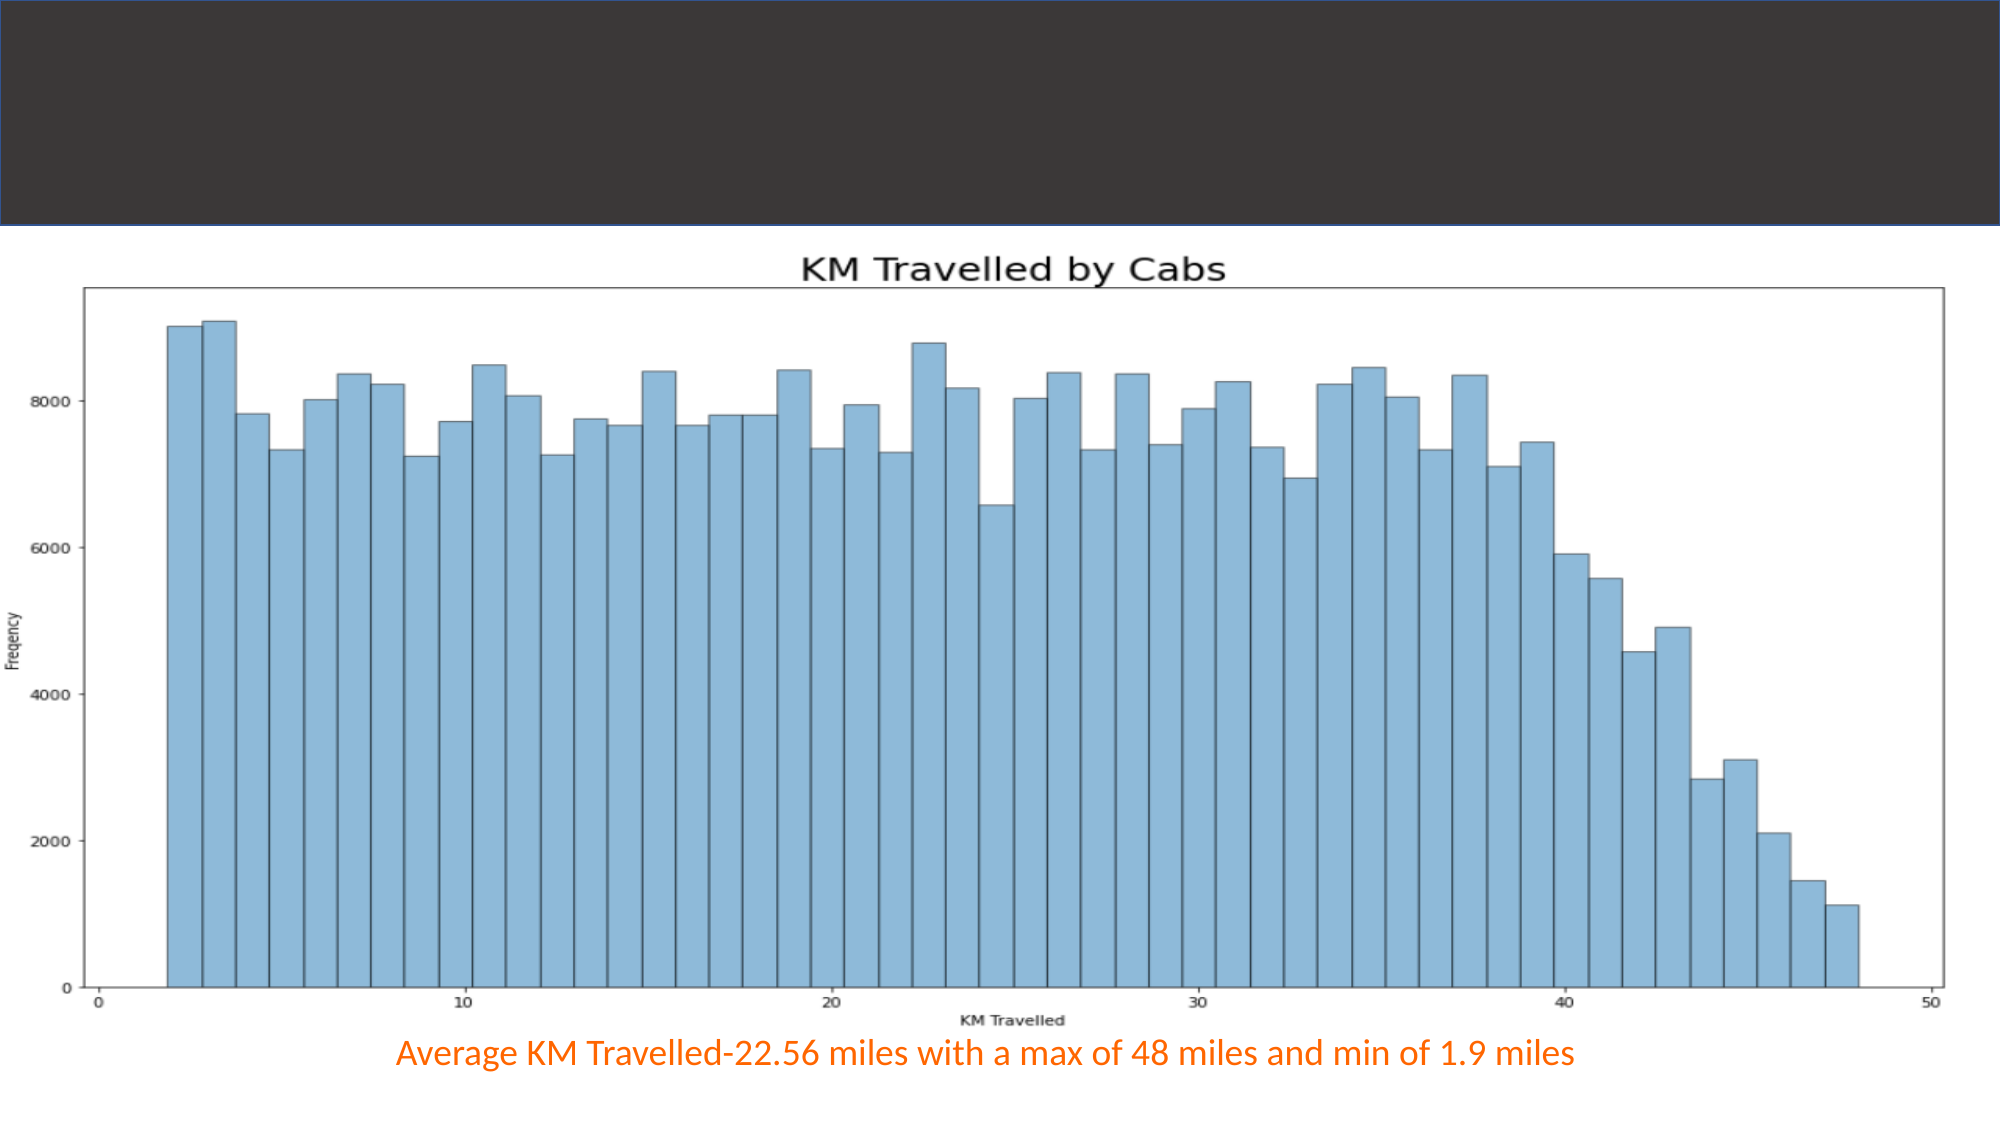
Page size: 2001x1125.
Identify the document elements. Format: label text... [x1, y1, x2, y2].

text_box [0, 0, 2000, 226]
text_box Average KM Travelled-22.56 miles with a max of 48 miles and min of 1.9 miles [381, 1031, 1816, 1080]
picture [0, 244, 1972, 1031]
